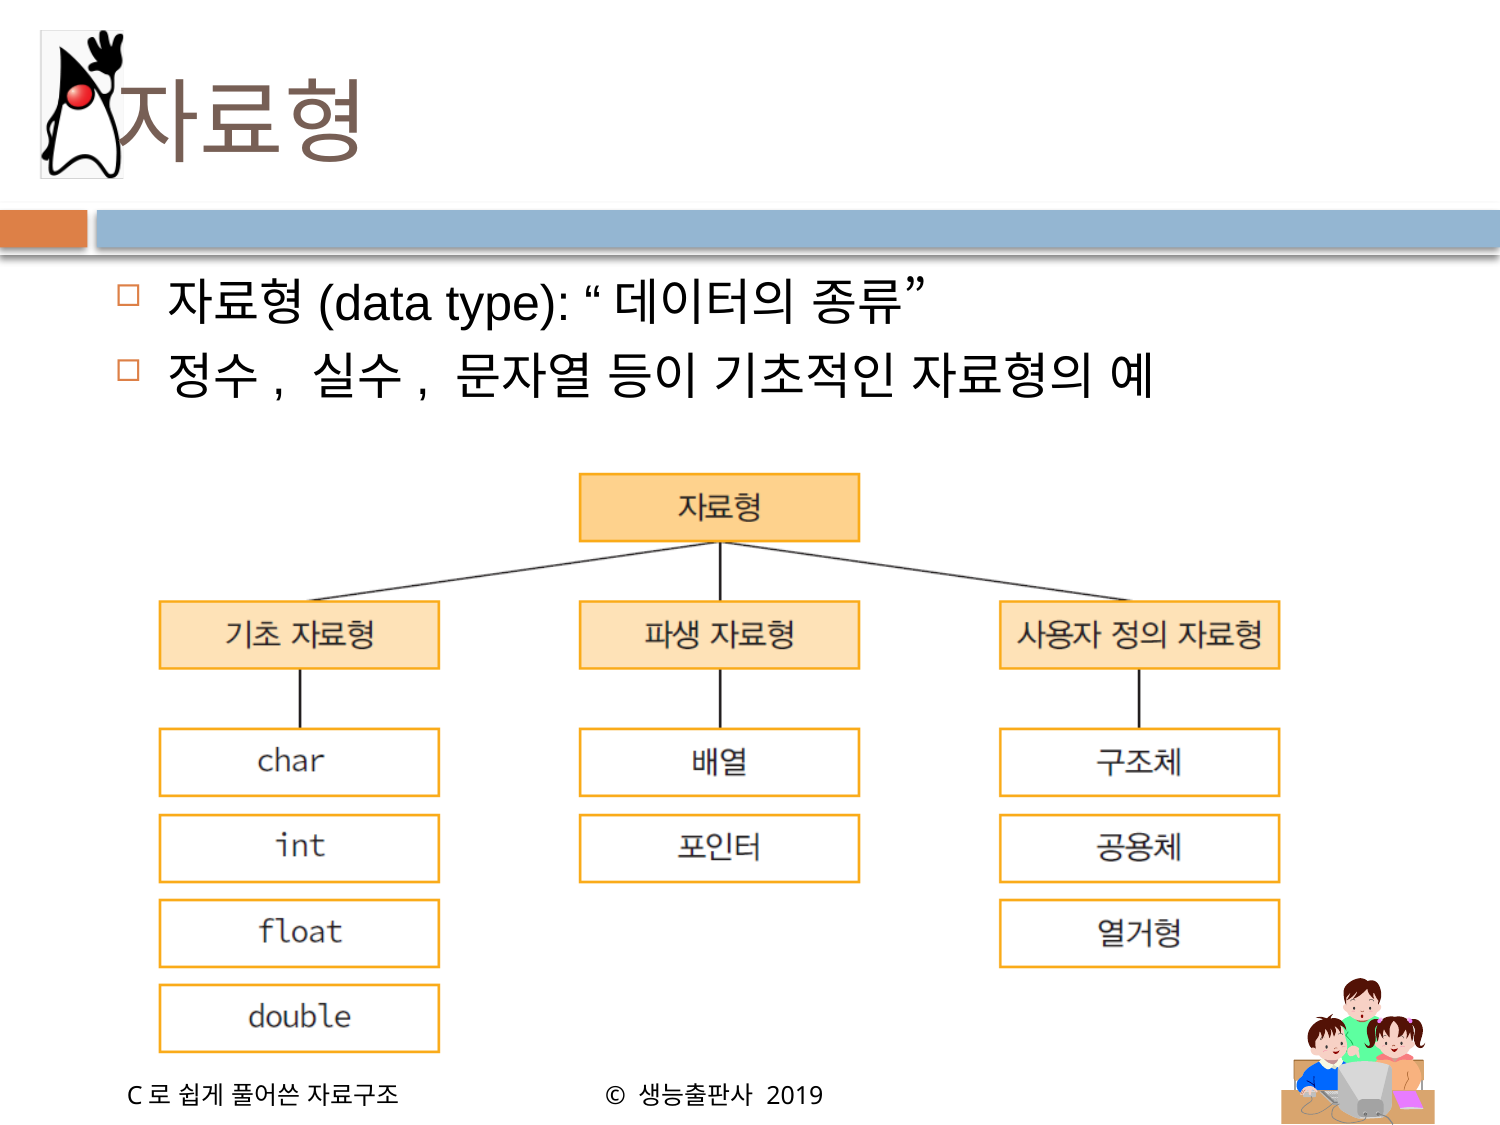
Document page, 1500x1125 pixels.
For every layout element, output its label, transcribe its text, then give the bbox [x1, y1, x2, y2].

picture [136, 455, 1288, 1062]
list 자료형(data type): “데이터의 종류” 정수, 실수, 문자열 등이 기초적인 자료형의 예 [100, 262, 1438, 1000]
title 자료형 [100, 37, 1438, 200]
picture [39, 30, 124, 179]
